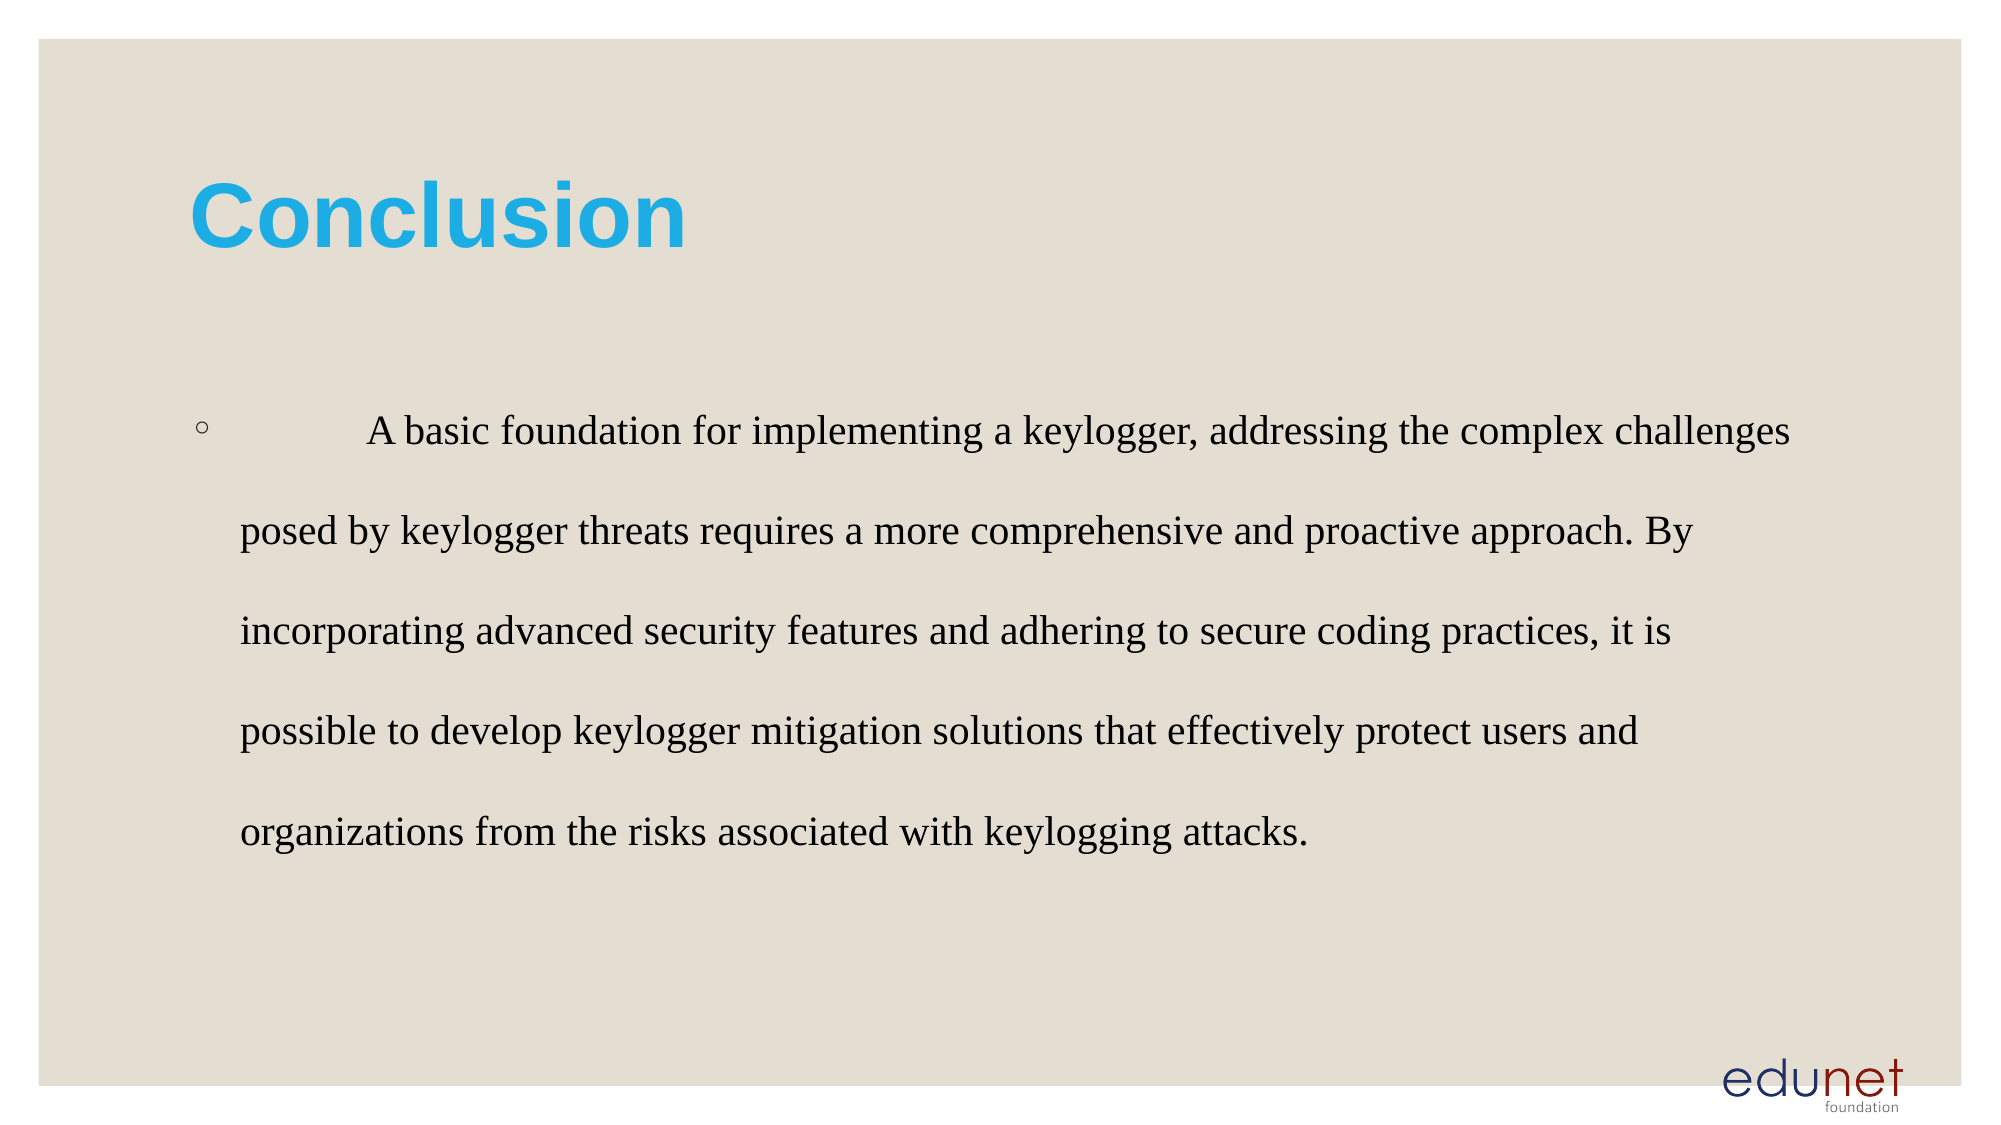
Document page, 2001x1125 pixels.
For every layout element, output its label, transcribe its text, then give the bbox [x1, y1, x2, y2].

list A basic foundation for implementing a keylogger, addressing the complex challenges posed by keylogger threats requires a more comprehensive and proactive approach. By incorporating advanced security features and adhering to secure coding practices, it is possible to develop keylogger mitigation solutions that effectively protect users and organizations from the risks associated with keylogging attacks. [174, 345, 1825, 990]
picture [1719, 1056, 1905, 1116]
title Conclusion [174, 105, 1825, 331]
